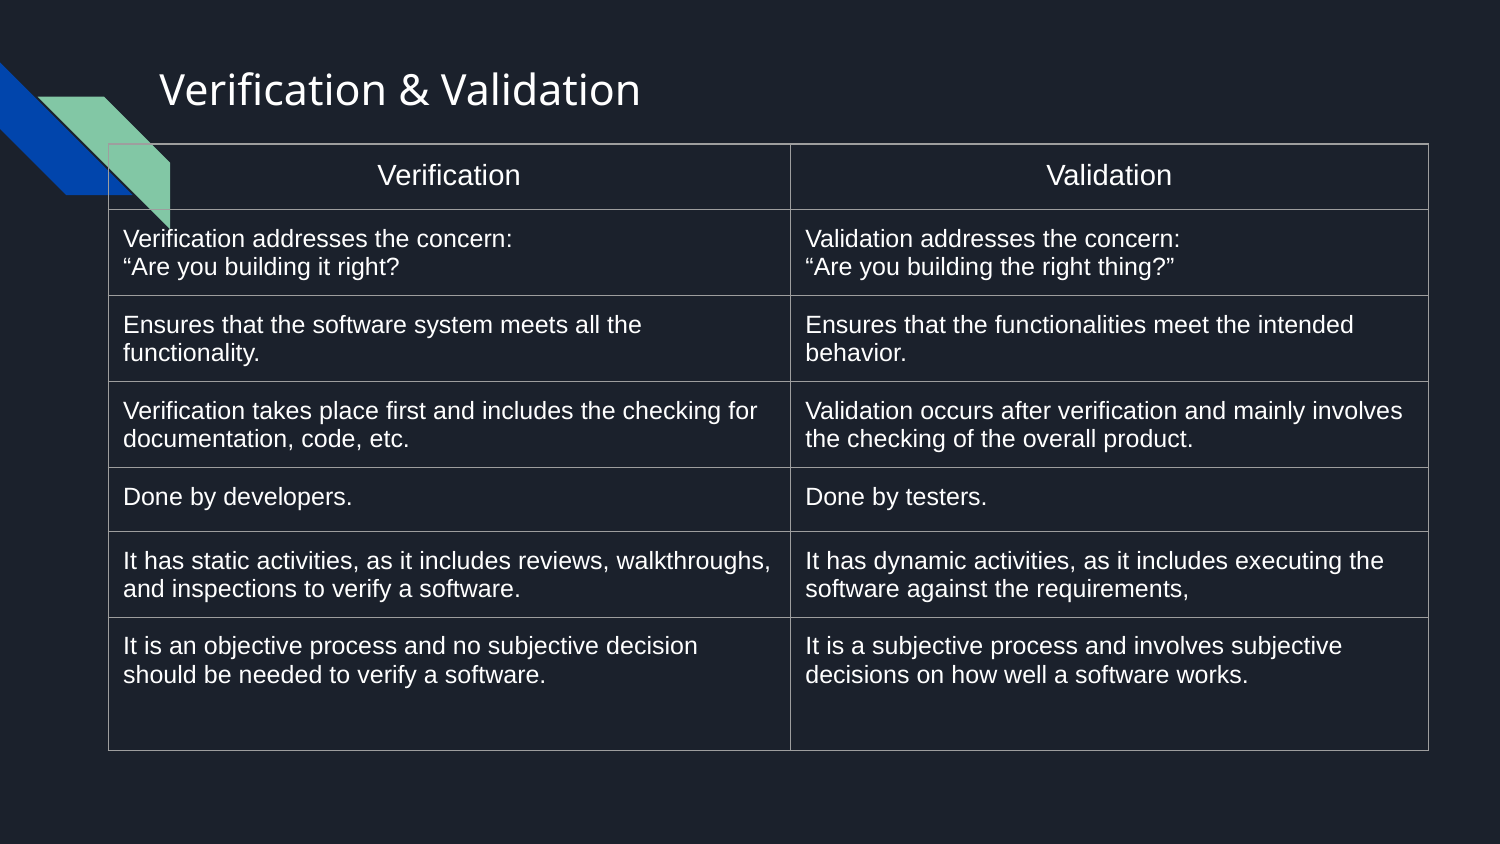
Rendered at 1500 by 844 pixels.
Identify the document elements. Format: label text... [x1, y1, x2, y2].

table_cell Done by developers. [109, 468, 790, 531]
table_cell Validation occurs after verification and mainly involves the checking of the overall product. [791, 382, 1428, 467]
table_header Verification [109, 145, 790, 209]
table_cell Done by testers. [791, 468, 1428, 531]
table_cell It has dynamic activities, as it includes executing the software against the requirements, [791, 532, 1428, 617]
table_cell It has static activities, as it includes reviews, walkthroughs, and inspections to verify a software. [109, 532, 790, 617]
title Verification & Validation [144, 44, 1300, 134]
table_cell Validation addresses the concern: “Are you building the right thing?” [791, 210, 1428, 295]
table_cell Verification addresses the concern: “Are you building it right? [109, 210, 790, 295]
table_cell It is an objective process and no subjective decision should be needed to verify a software. [109, 618, 790, 750]
table_cell Verification takes place first and includes the checking for documentation, code, etc. [109, 382, 790, 467]
table_cell Ensures that the software system meets all the functionality. [109, 296, 790, 381]
table_cell Ensures that the functionalities meet the intended behavior. [791, 296, 1428, 381]
table_cell It is a subjective process and involves subjective decisions on how well a software works. [791, 618, 1428, 750]
table_header Validation [791, 145, 1428, 209]
